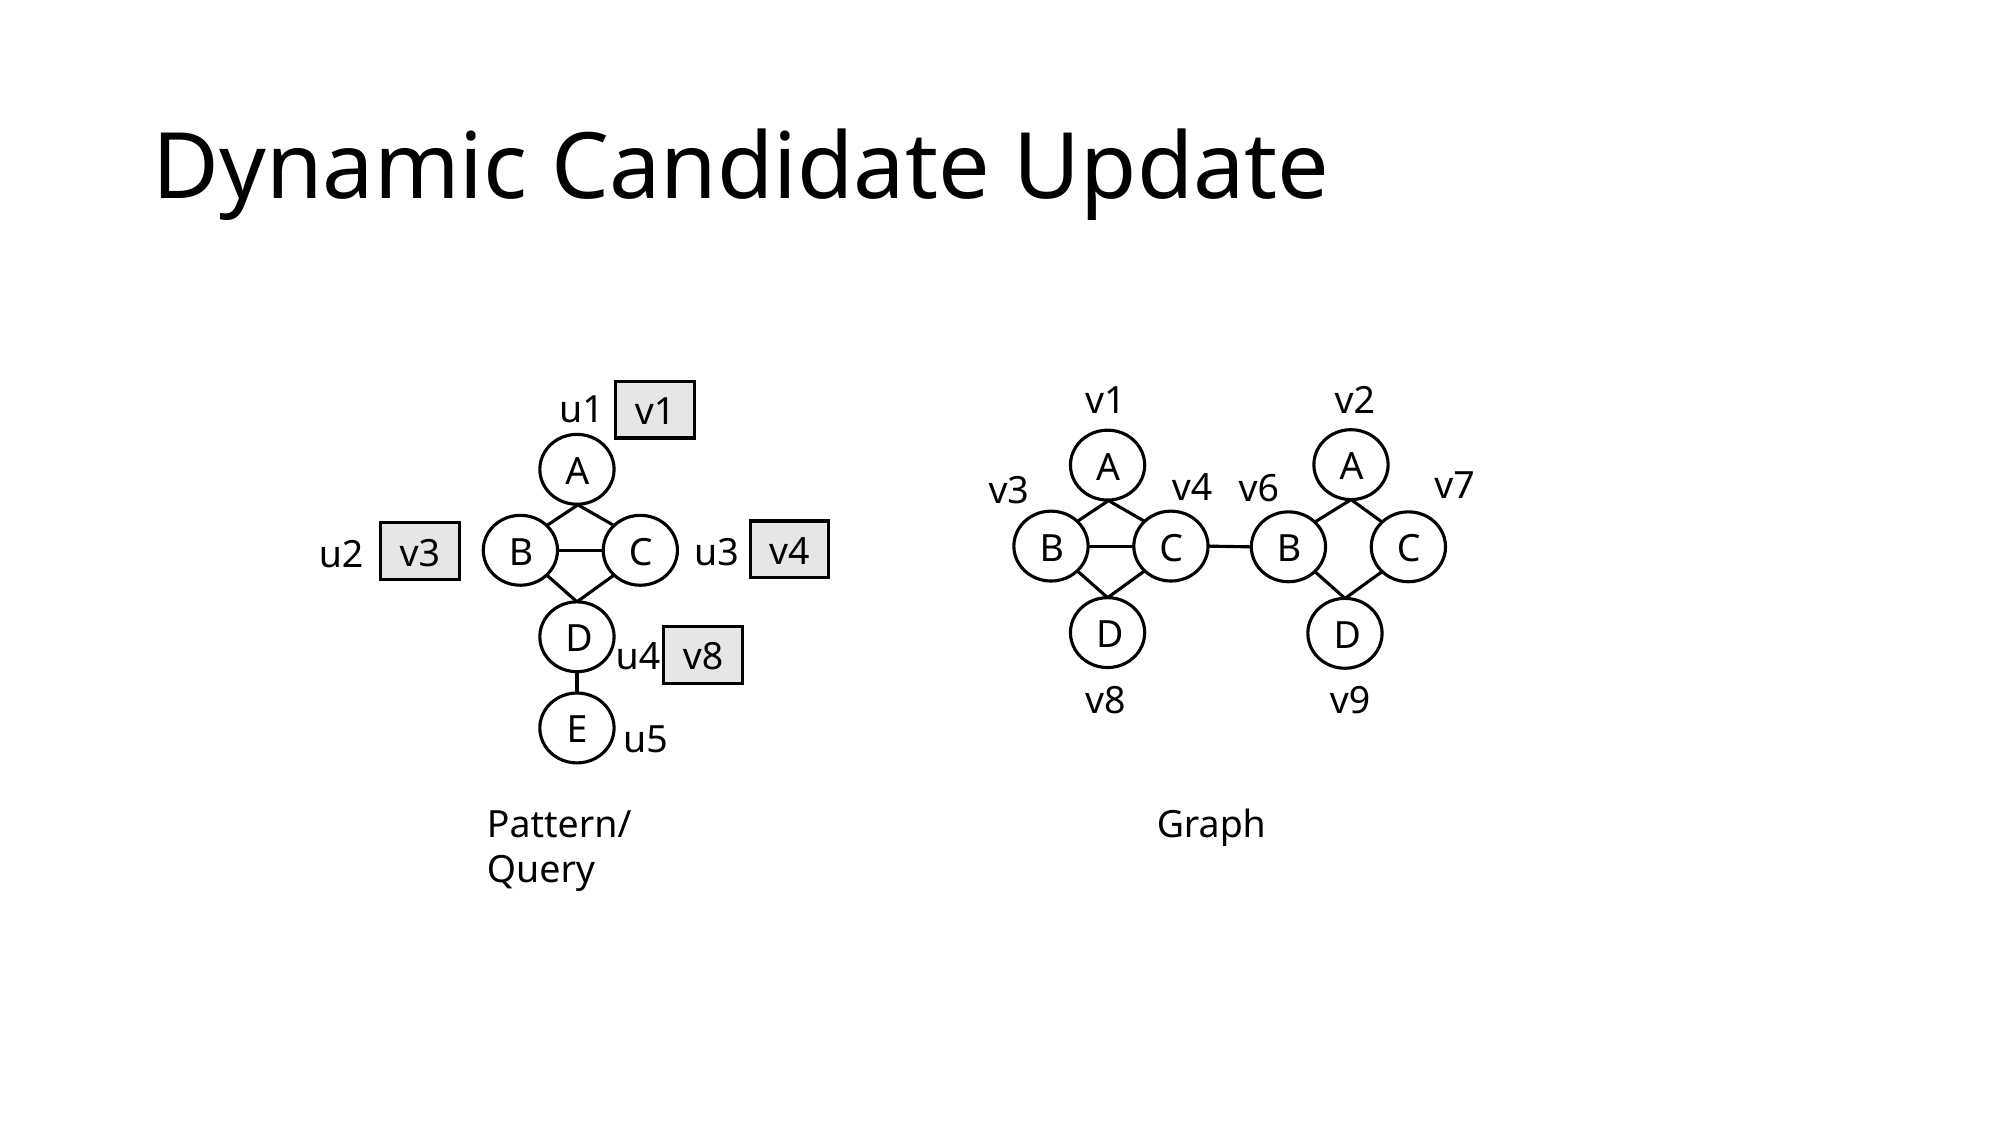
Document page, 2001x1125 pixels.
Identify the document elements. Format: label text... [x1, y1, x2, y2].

title Dynamic Candidate Update [137, 59, 1863, 278]
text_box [973, 368, 1514, 854]
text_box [304, 377, 829, 854]
